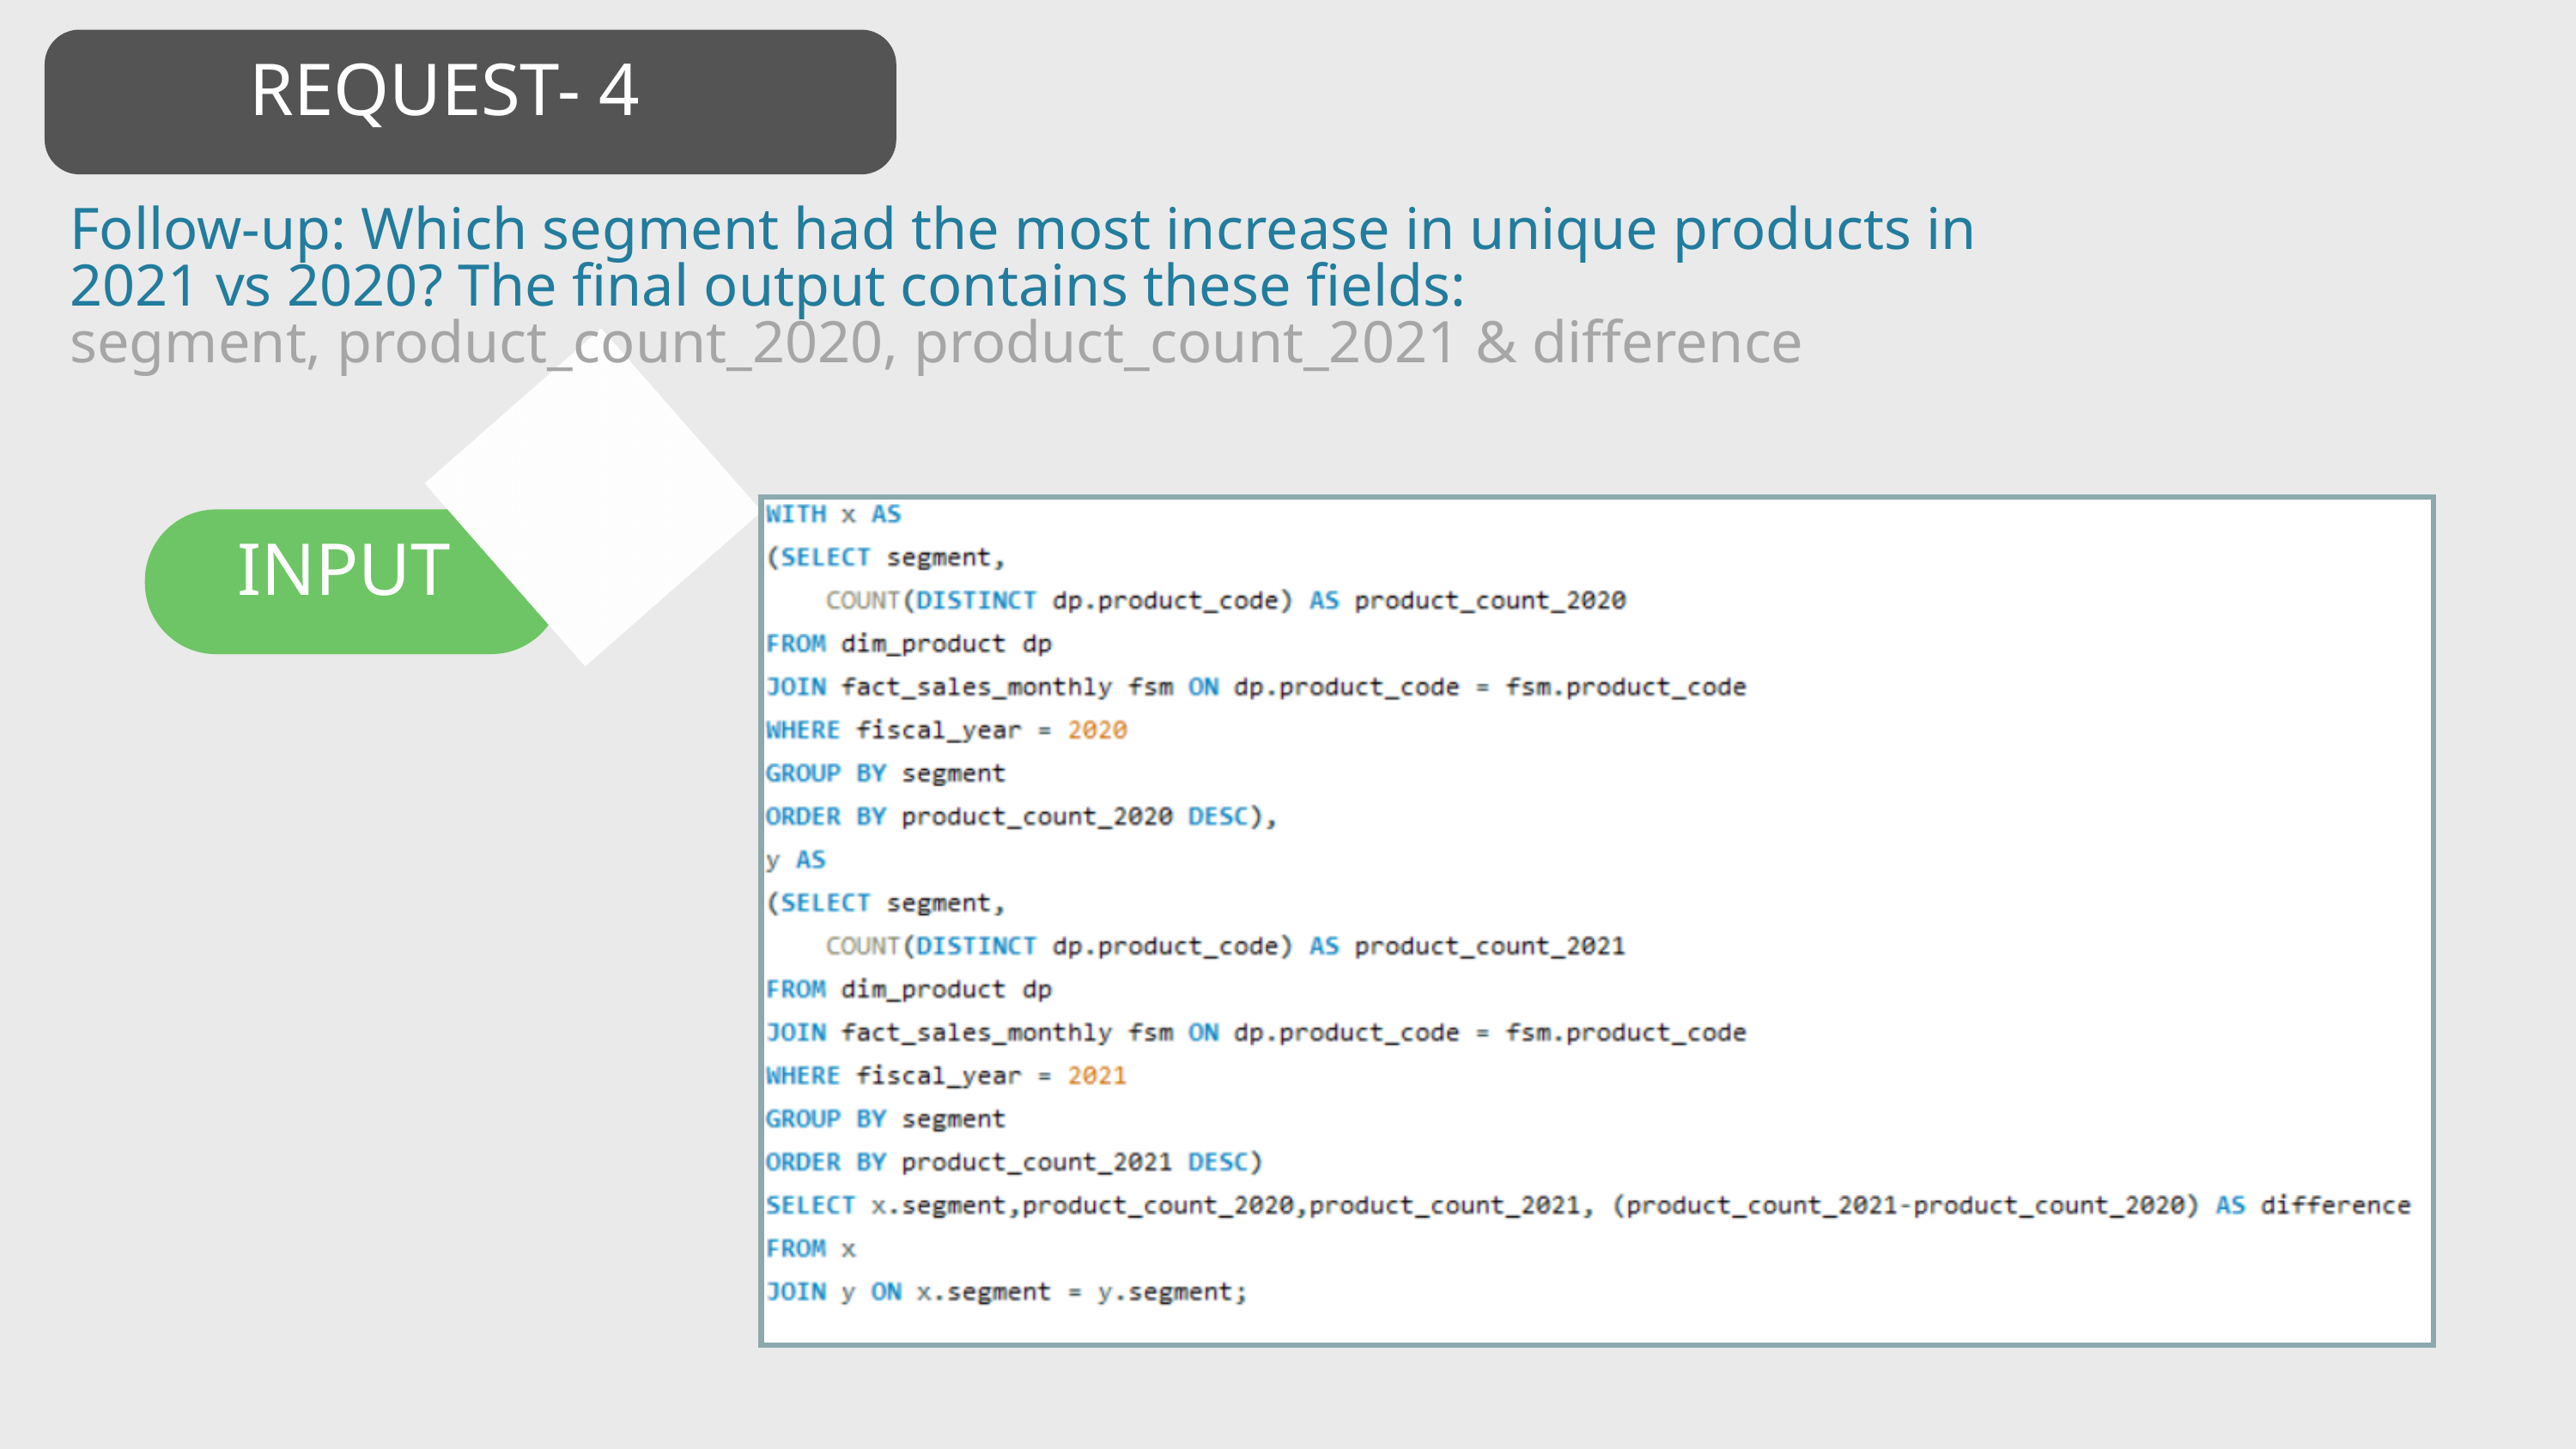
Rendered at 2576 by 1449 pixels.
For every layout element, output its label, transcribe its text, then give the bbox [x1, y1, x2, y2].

text_box Follow-up: Which segment had the most increase in unique products in 2021 vs 2020? The final output contains these fields: segment, product_count_2020, product_count_2021 & difference [70, 204, 2022, 432]
text_box [761, 497, 2433, 1346]
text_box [44, 29, 897, 175]
picture [425, 379, 761, 665]
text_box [144, 509, 563, 655]
